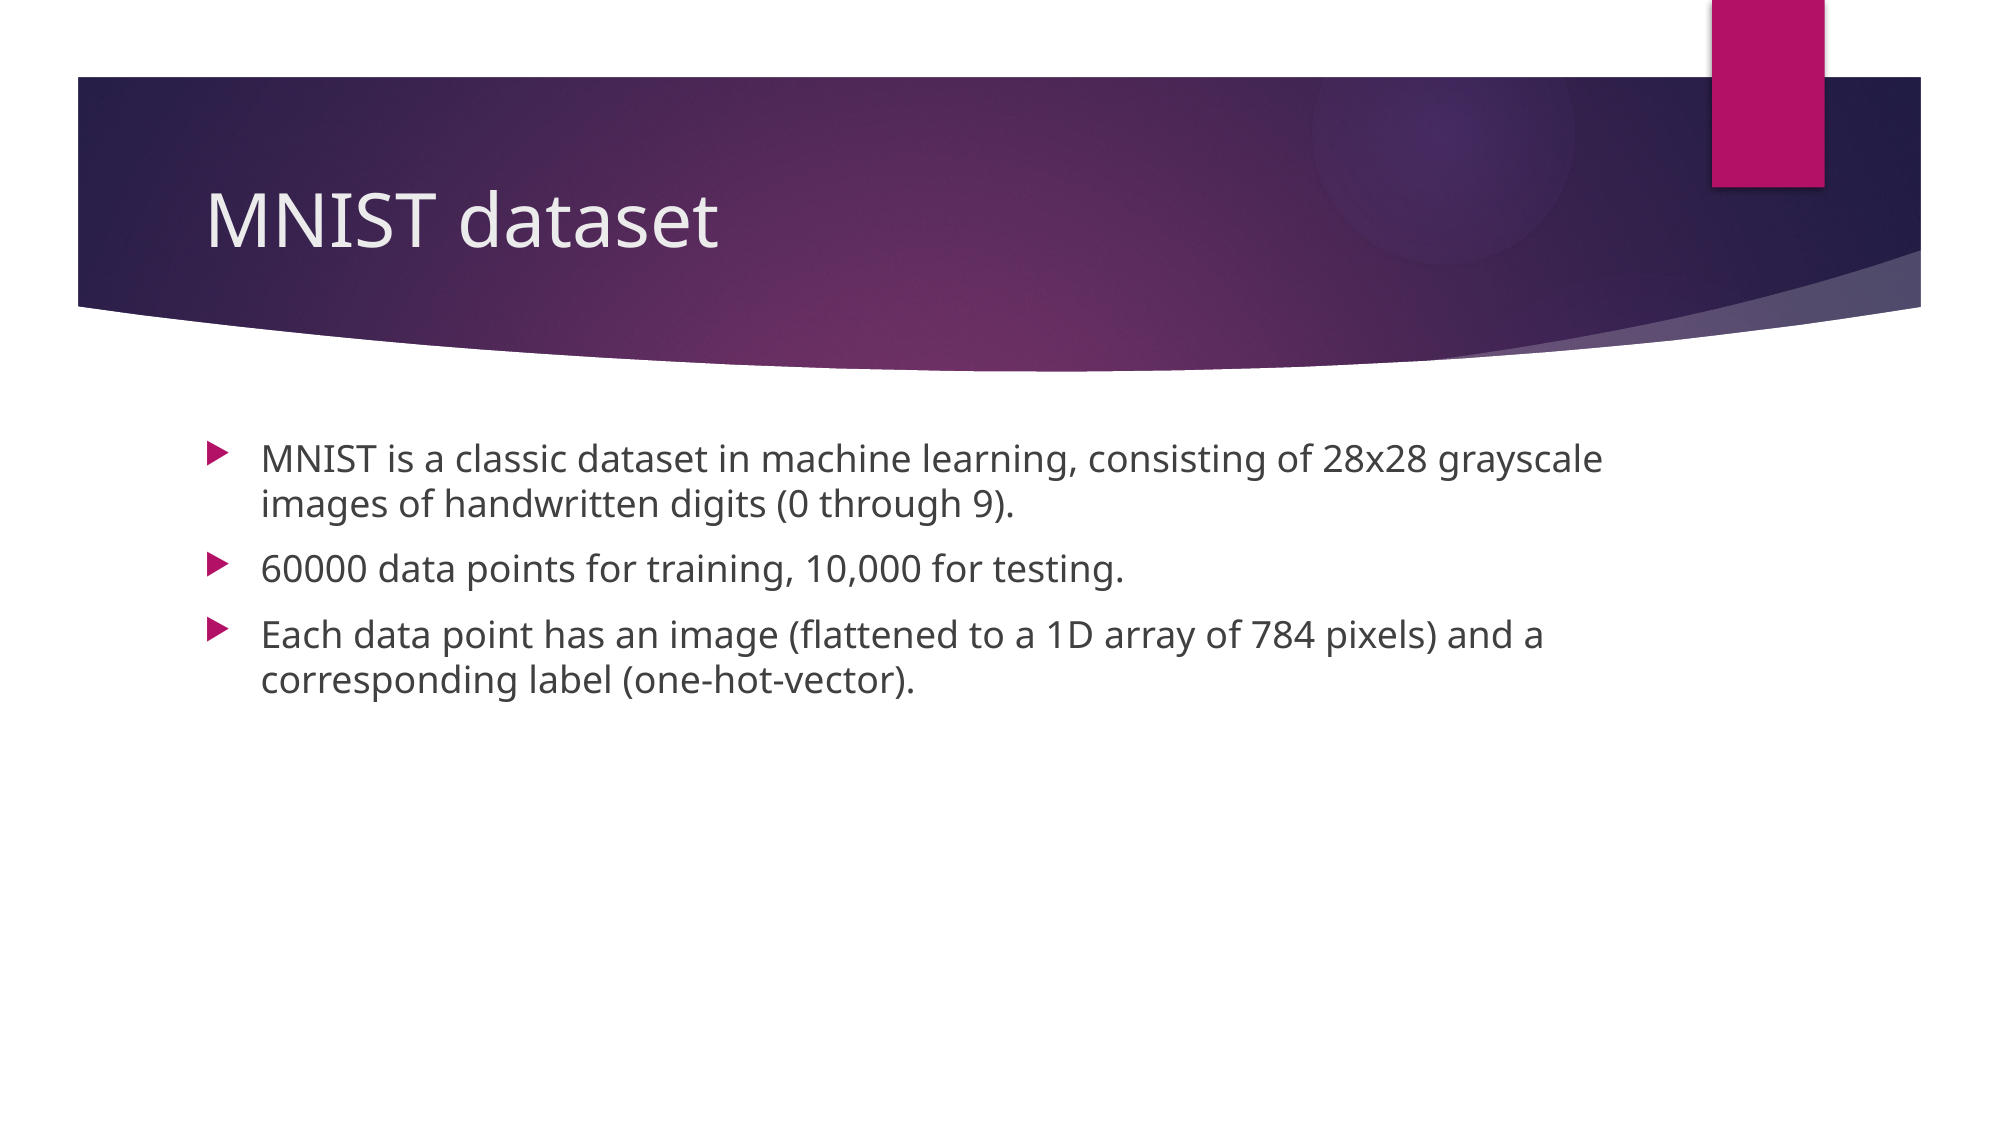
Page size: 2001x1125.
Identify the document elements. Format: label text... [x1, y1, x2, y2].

list MNIST is a classic dataset in machine learning, consisting of 28x28 grayscale images of handwritten digits (0 through 9). 60000 data points for training, 10,000 for testing. Each data point has an image (flattened to a 1D array of 784 pixels) and a corresponding label (one-hot-vector). [189, 427, 1638, 988]
title MNIST dataset [189, 159, 1627, 276]
